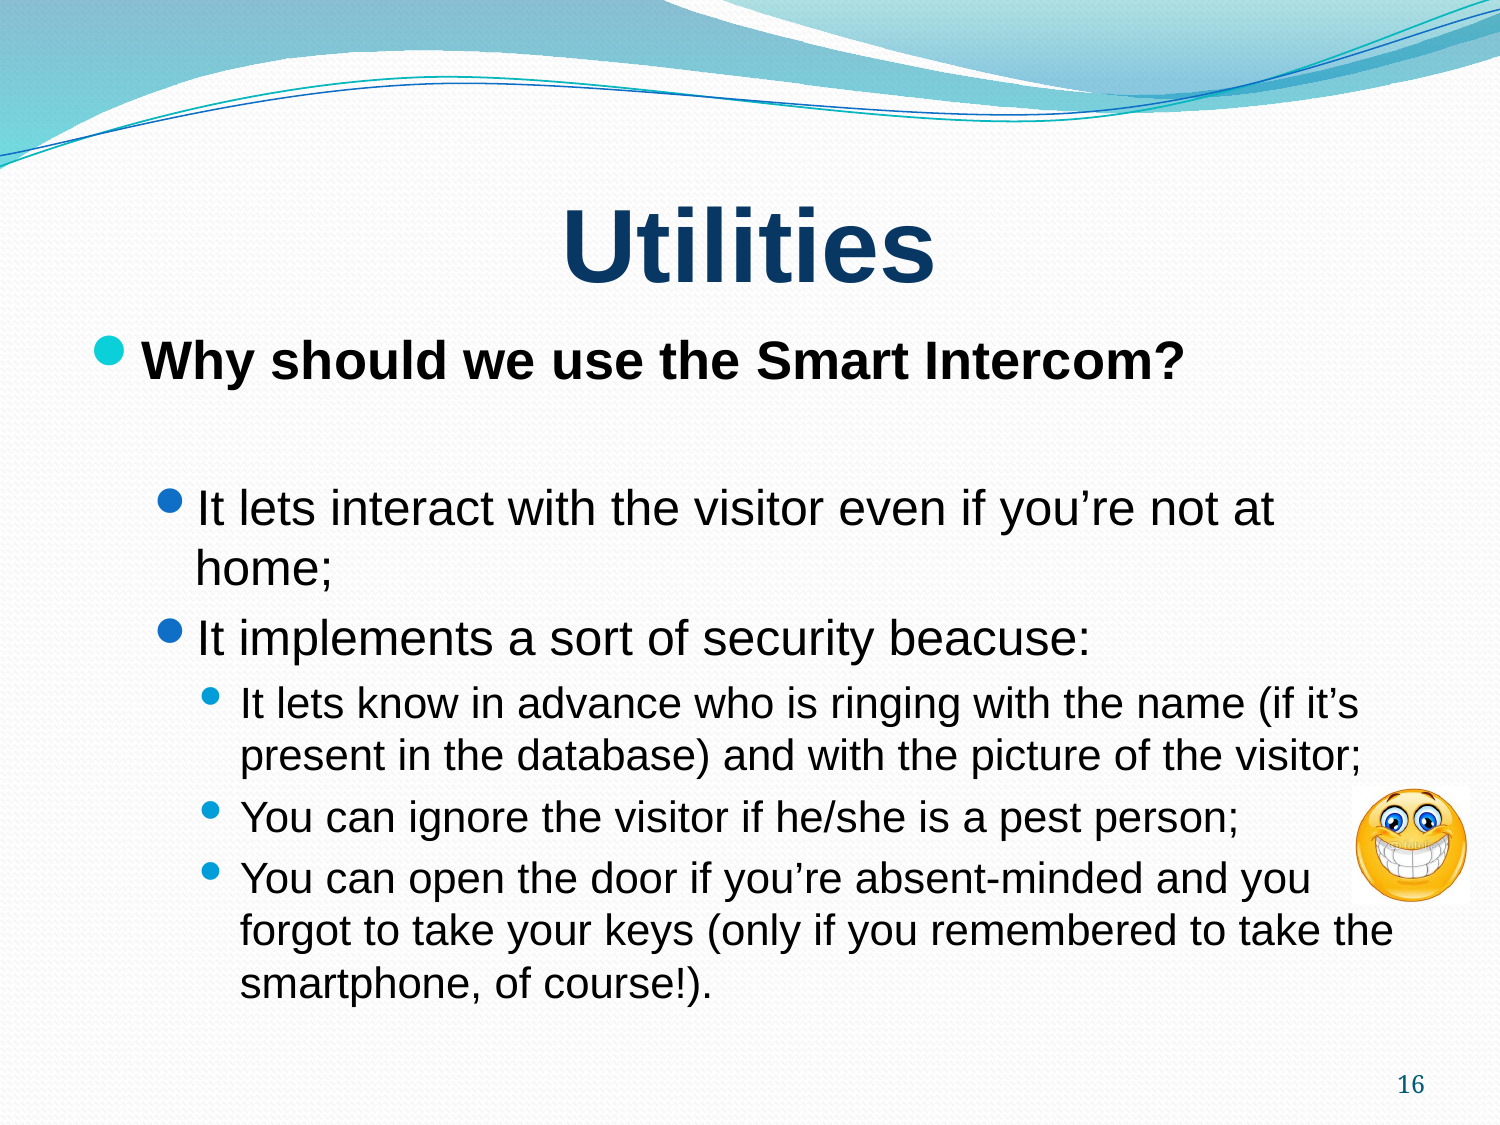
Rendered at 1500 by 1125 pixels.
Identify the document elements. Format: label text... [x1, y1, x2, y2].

list Why should we use the Smart Intercom? It lets interact with the visitor even if you’re not at home; It implements a sort of security beacuse: It lets know in advance who is ringing with the name (if it’s present in the database) and with the picture of the visitor; You can ignore the visitor if he/she is a pest person; You can open the door if you’re absent-minded and you forgot to take your keys (only if you remembered to take the smartphone, of course!). [75, 317, 1425, 1038]
picture [1352, 786, 1470, 904]
title Utilities [75, 115, 1425, 303]
slide_number 16 [1299, 1042, 1425, 1103]
